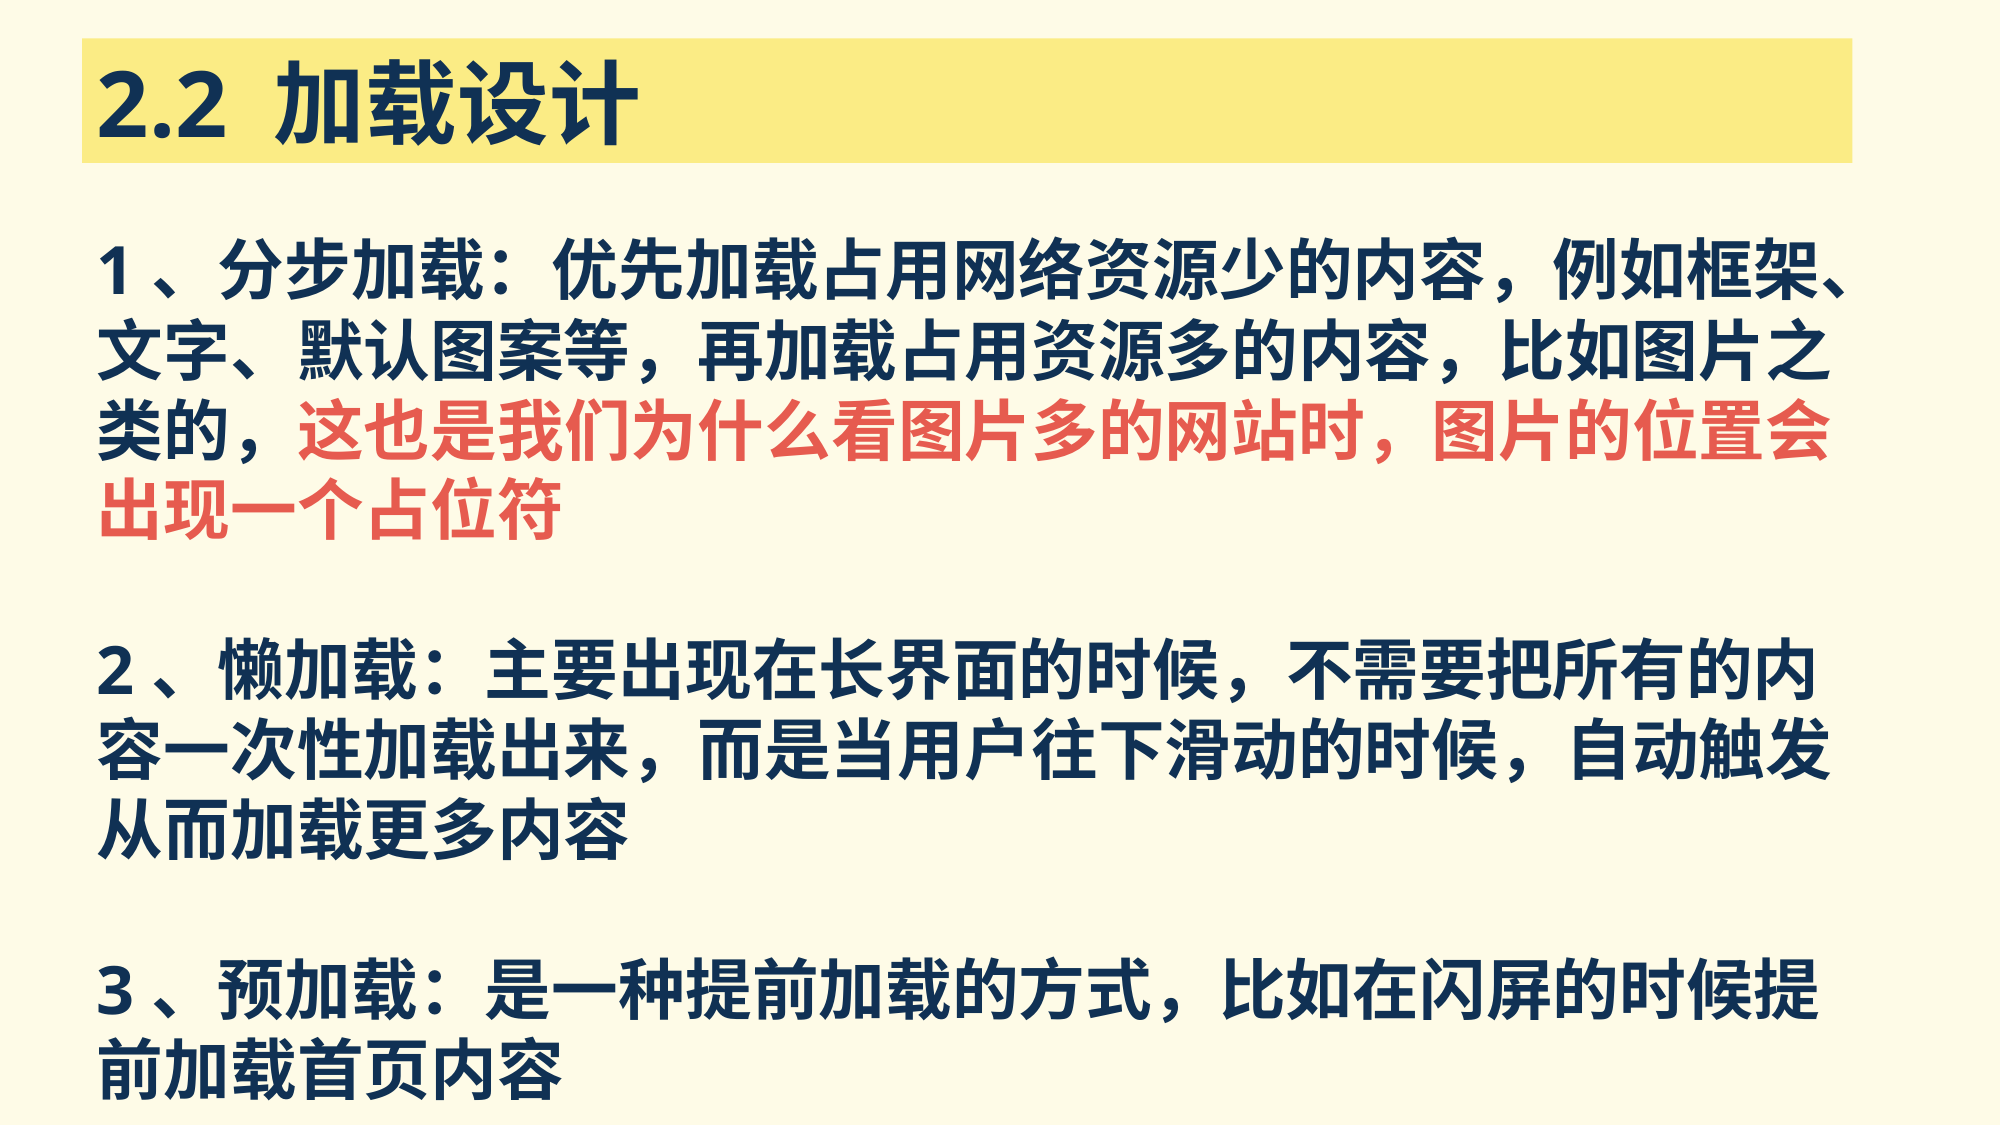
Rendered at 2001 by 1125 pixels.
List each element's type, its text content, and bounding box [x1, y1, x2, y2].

chart [1007, 198, 1463, 615]
text_box 2.2 加载设计 [82, 38, 1853, 163]
text_box 1、分步加载：优先加载占用网络资源少的内容，例如框架、文字、默认图案等，再加载占用资源多的内容，比如图片之类的，这也是我们为什么看图片多的网站时，图片的位置会出现一个占位符 2、懒加载：主要出现在长界面的时候，不需要把所有的内容一次性加载出来，而是当用户往下滑动的时候，自动触发从而加载更多内容 3、预加载：是一种提前加载的方式，比如在闪屏的时候提前加载首页内容 [82, 220, 1853, 1116]
